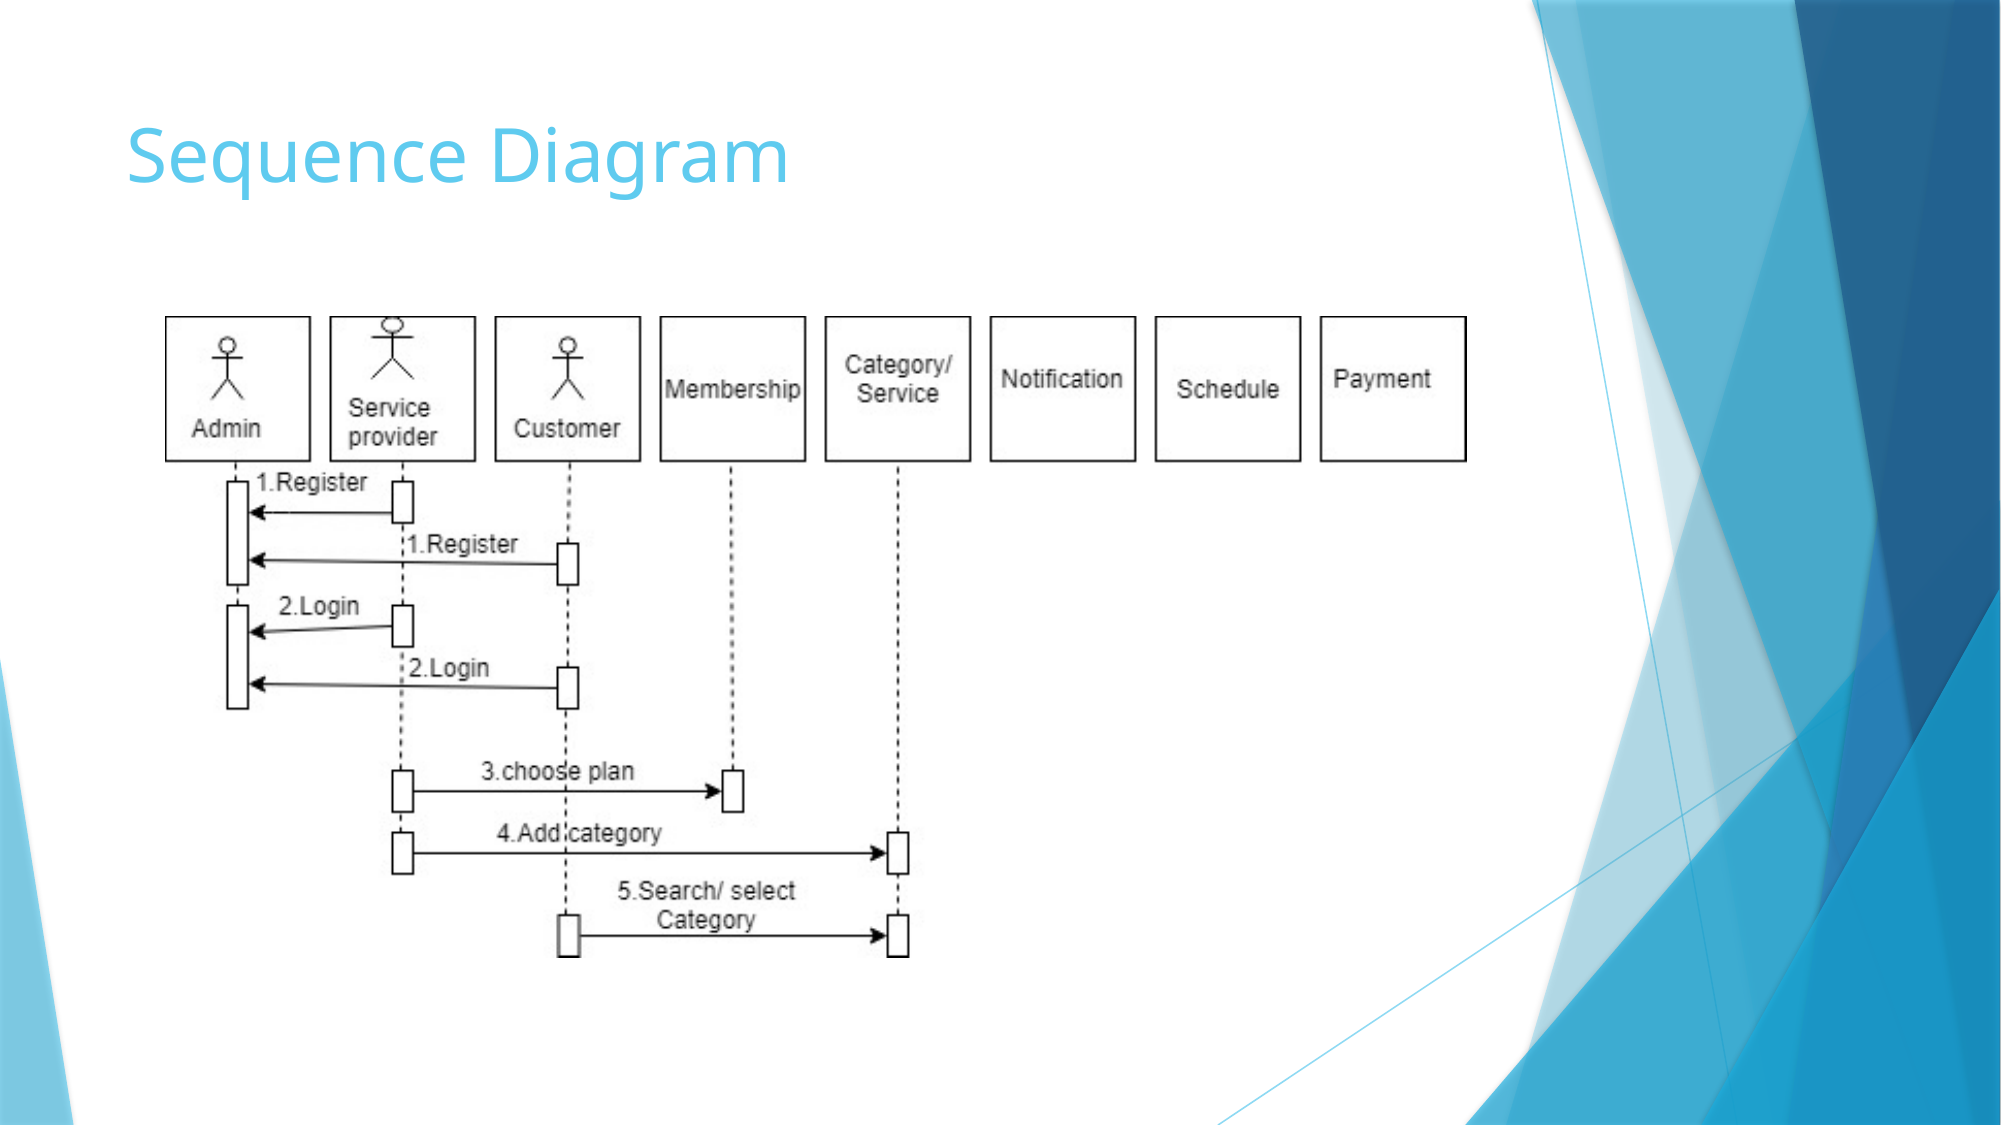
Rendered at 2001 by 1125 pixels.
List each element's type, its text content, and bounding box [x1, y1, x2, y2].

picture [165, 316, 1468, 959]
title Sequence Diagram [111, 99, 1522, 317]
